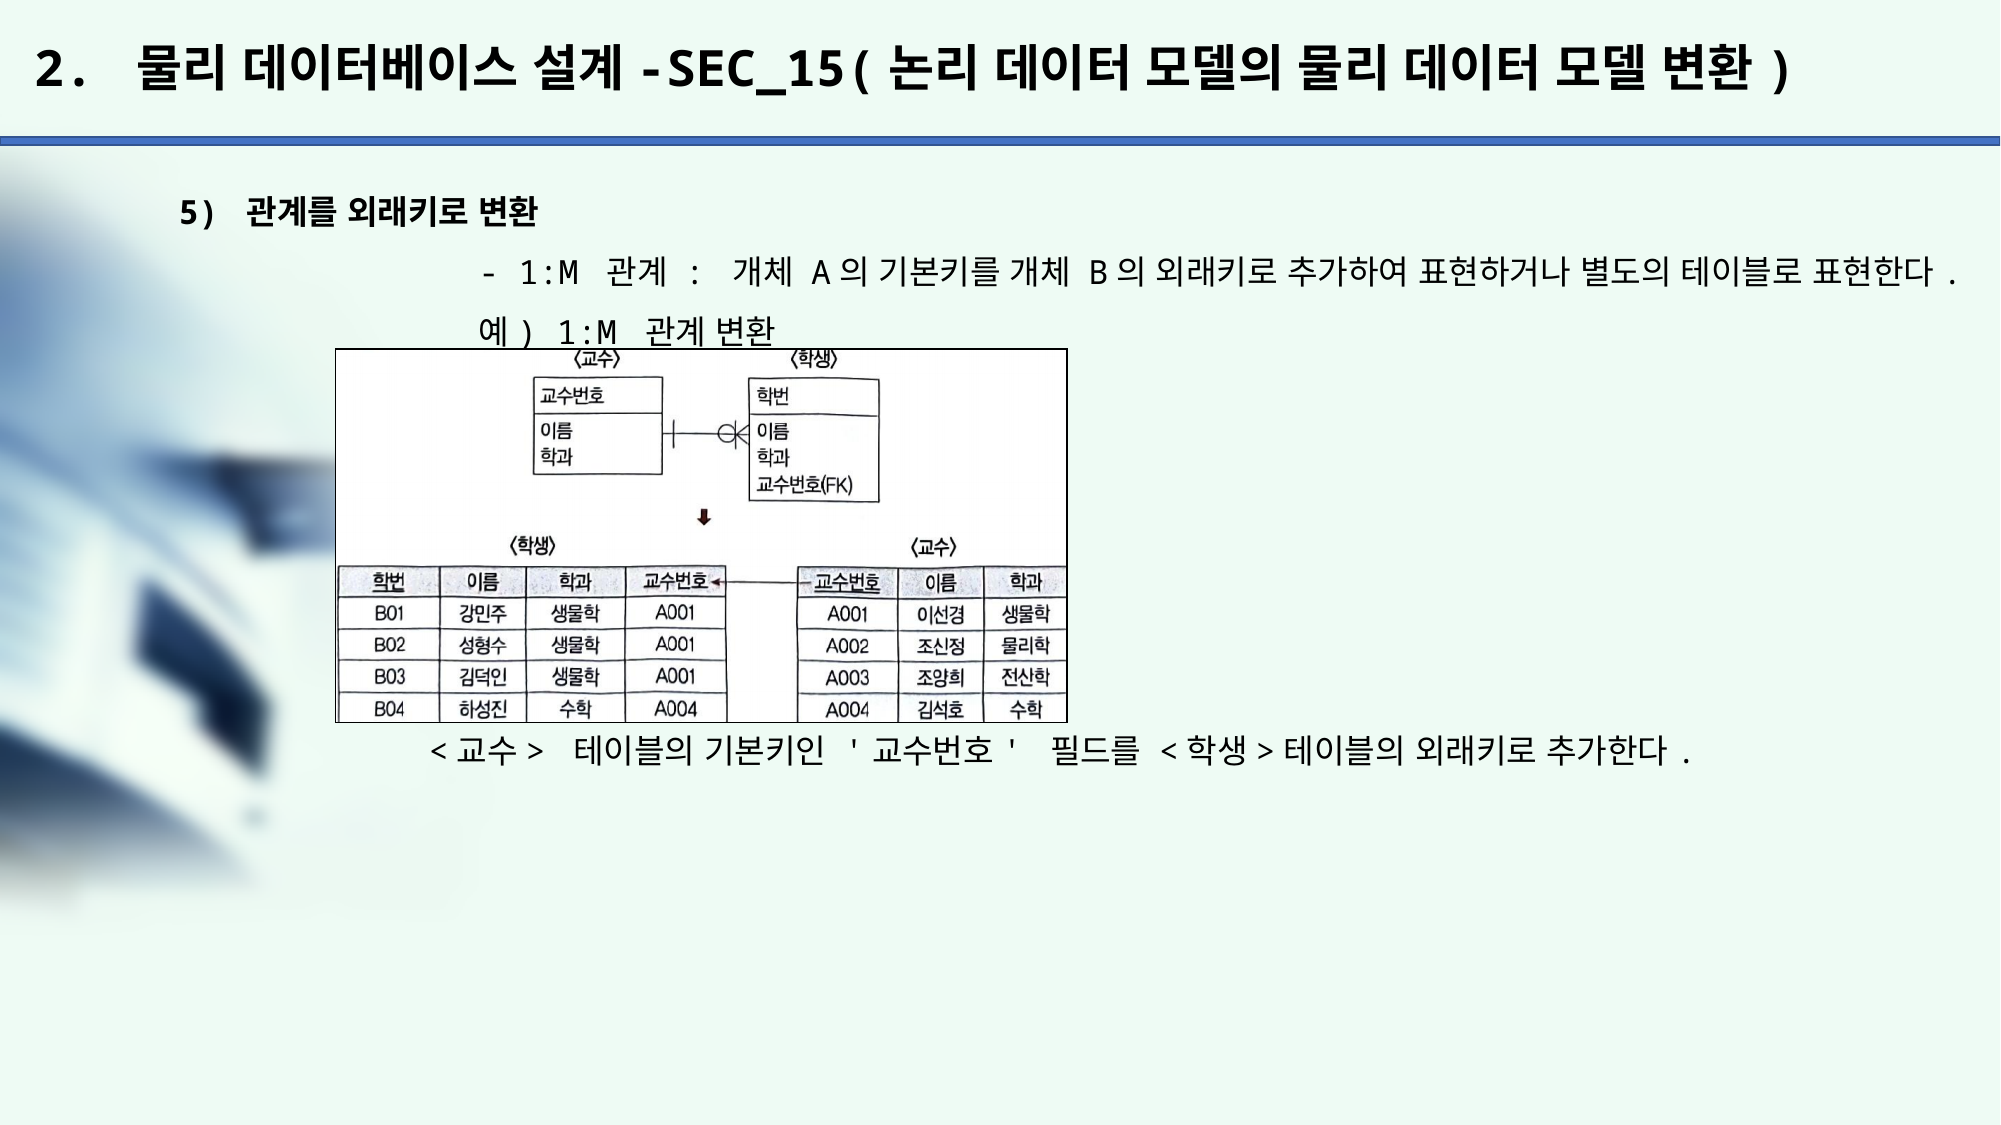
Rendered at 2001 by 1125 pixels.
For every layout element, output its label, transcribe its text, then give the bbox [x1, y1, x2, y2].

picture [0, 146, 2000, 1125]
picture [0, 0, 2000, 136]
title 2. 물리 데이터베이스 설계-SEC_15(논리 데이터 모델의 물리 데이터 모델 변환) [19, 14, 1922, 126]
text_box 5) 관계를 외래키로 변환 - 1:M 관계 : 개체 A의 기본키를 개체 B의 외래키로 추가하여 표현하거나 별도의 테이블로 표현한다. 예) 1:M 관계 변환 <교수> 테이블의 기본키인 '교수번호' 필드를 <학생>테이블의 외래키로 추가한다. [163, 164, 1969, 778]
